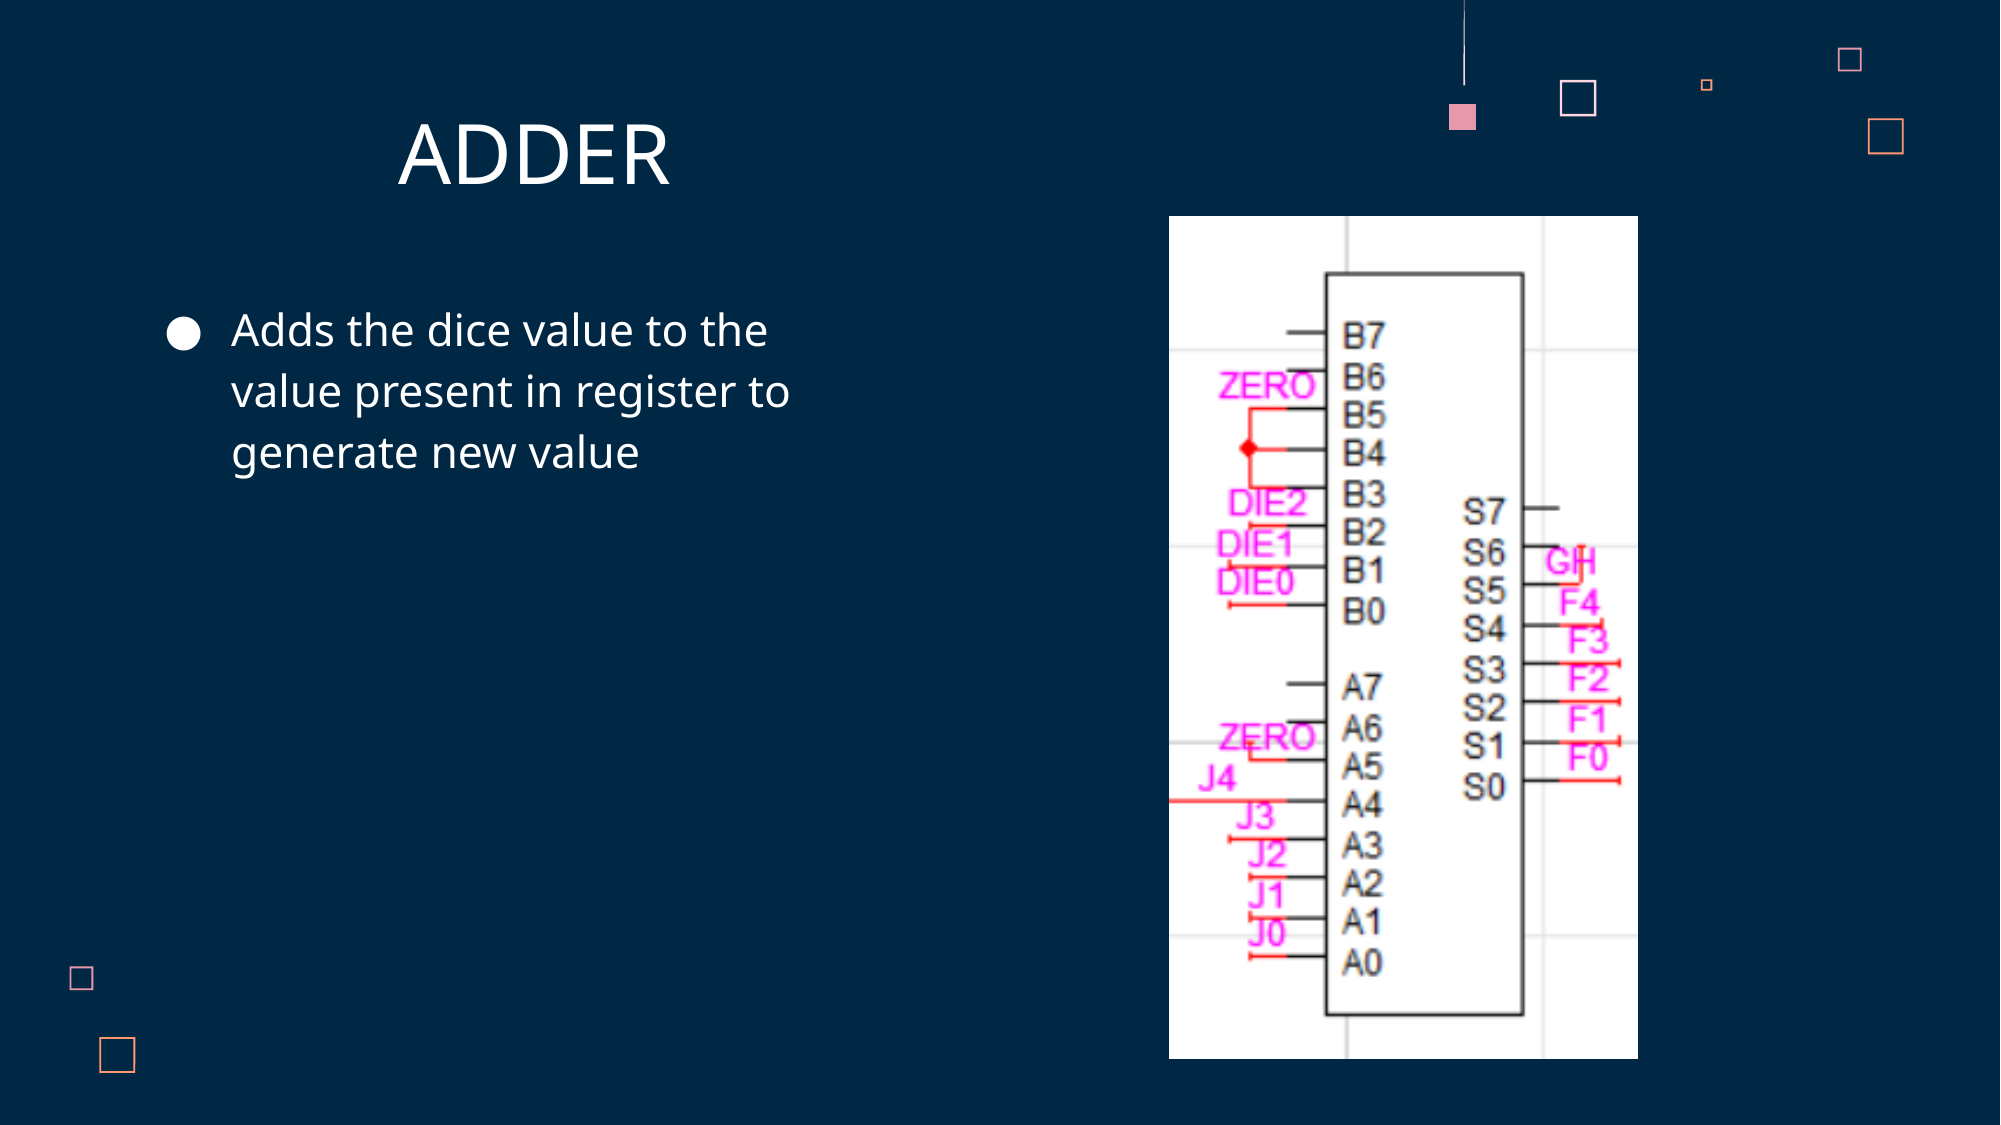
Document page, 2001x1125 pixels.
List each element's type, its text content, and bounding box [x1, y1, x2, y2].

title ADDER [17, 90, 1052, 217]
picture [1169, 216, 1638, 1059]
list Adds the dice value to the value present in register to generate new value [116, 278, 861, 983]
